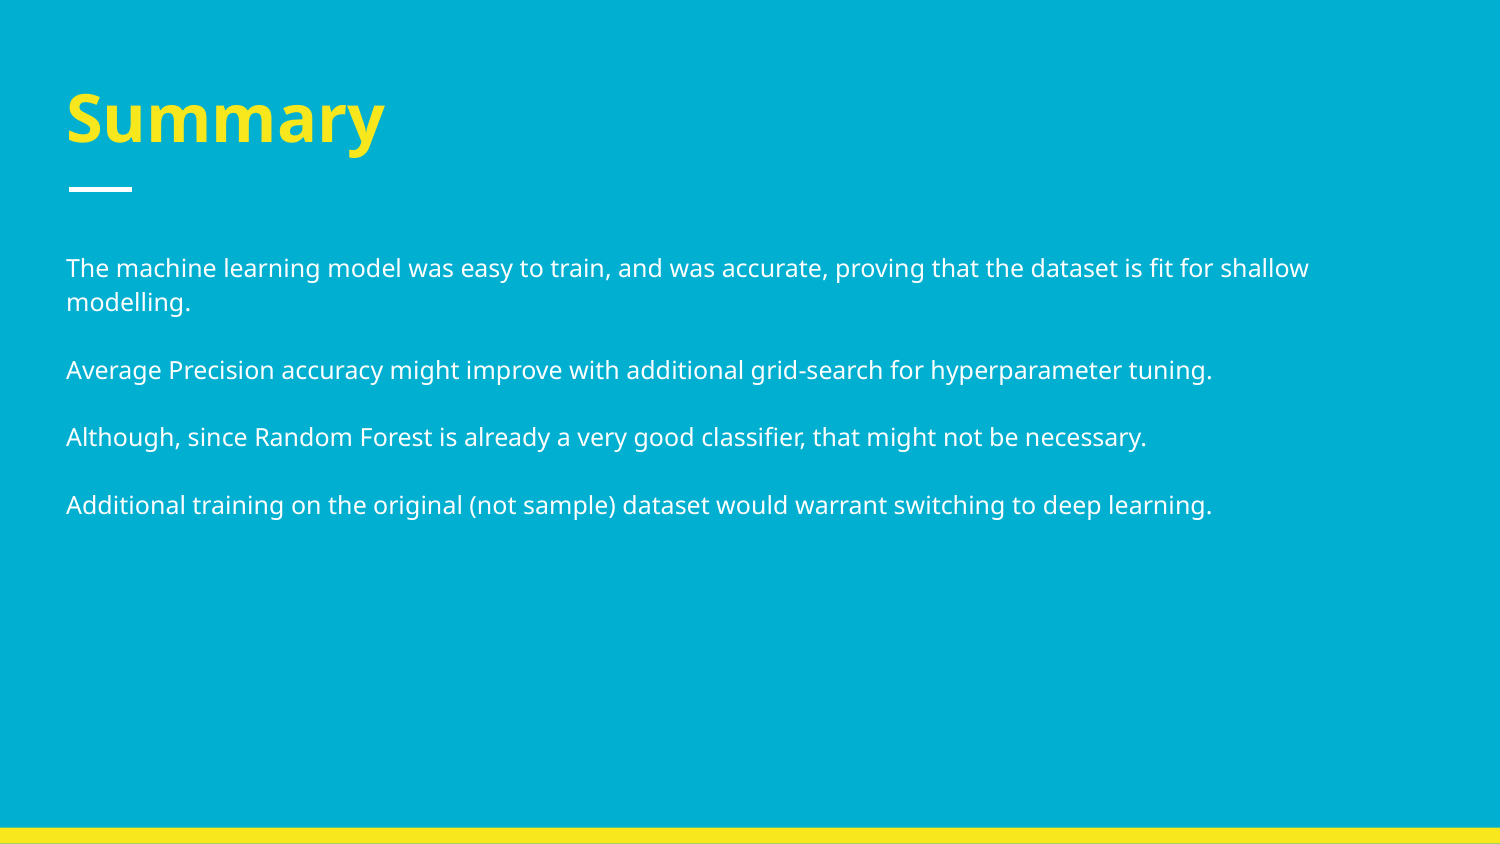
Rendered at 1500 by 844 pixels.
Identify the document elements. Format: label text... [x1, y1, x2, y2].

title Summary [51, 61, 1449, 167]
list The machine learning model was easy to train, and was accurate, proving that the dataset is fit for shallow modelling. Average Precision accuracy might improve with additional grid-search for hyperparameter tuning. Although, since Random Forest is already a very good classifier, that might not be necessary. Additional training on the original (not sample) dataset would warrant switching to deep learning. [51, 232, 1449, 750]
